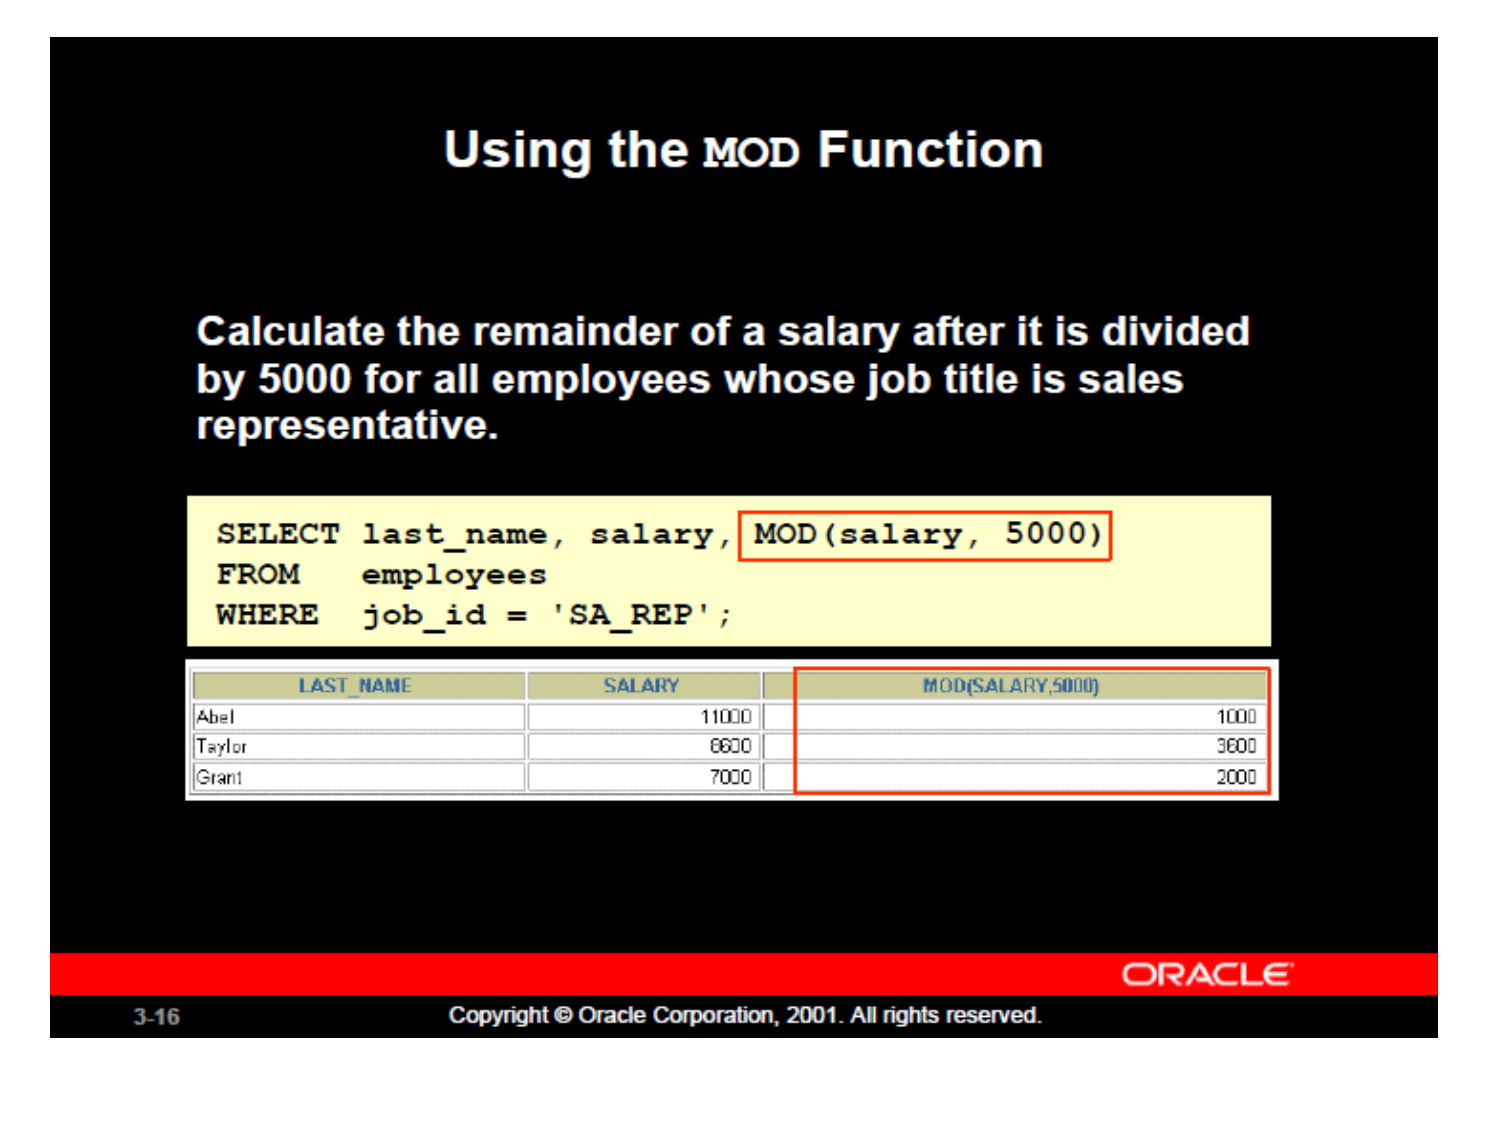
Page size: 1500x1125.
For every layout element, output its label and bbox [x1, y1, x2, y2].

picture [49, 37, 1438, 1038]
